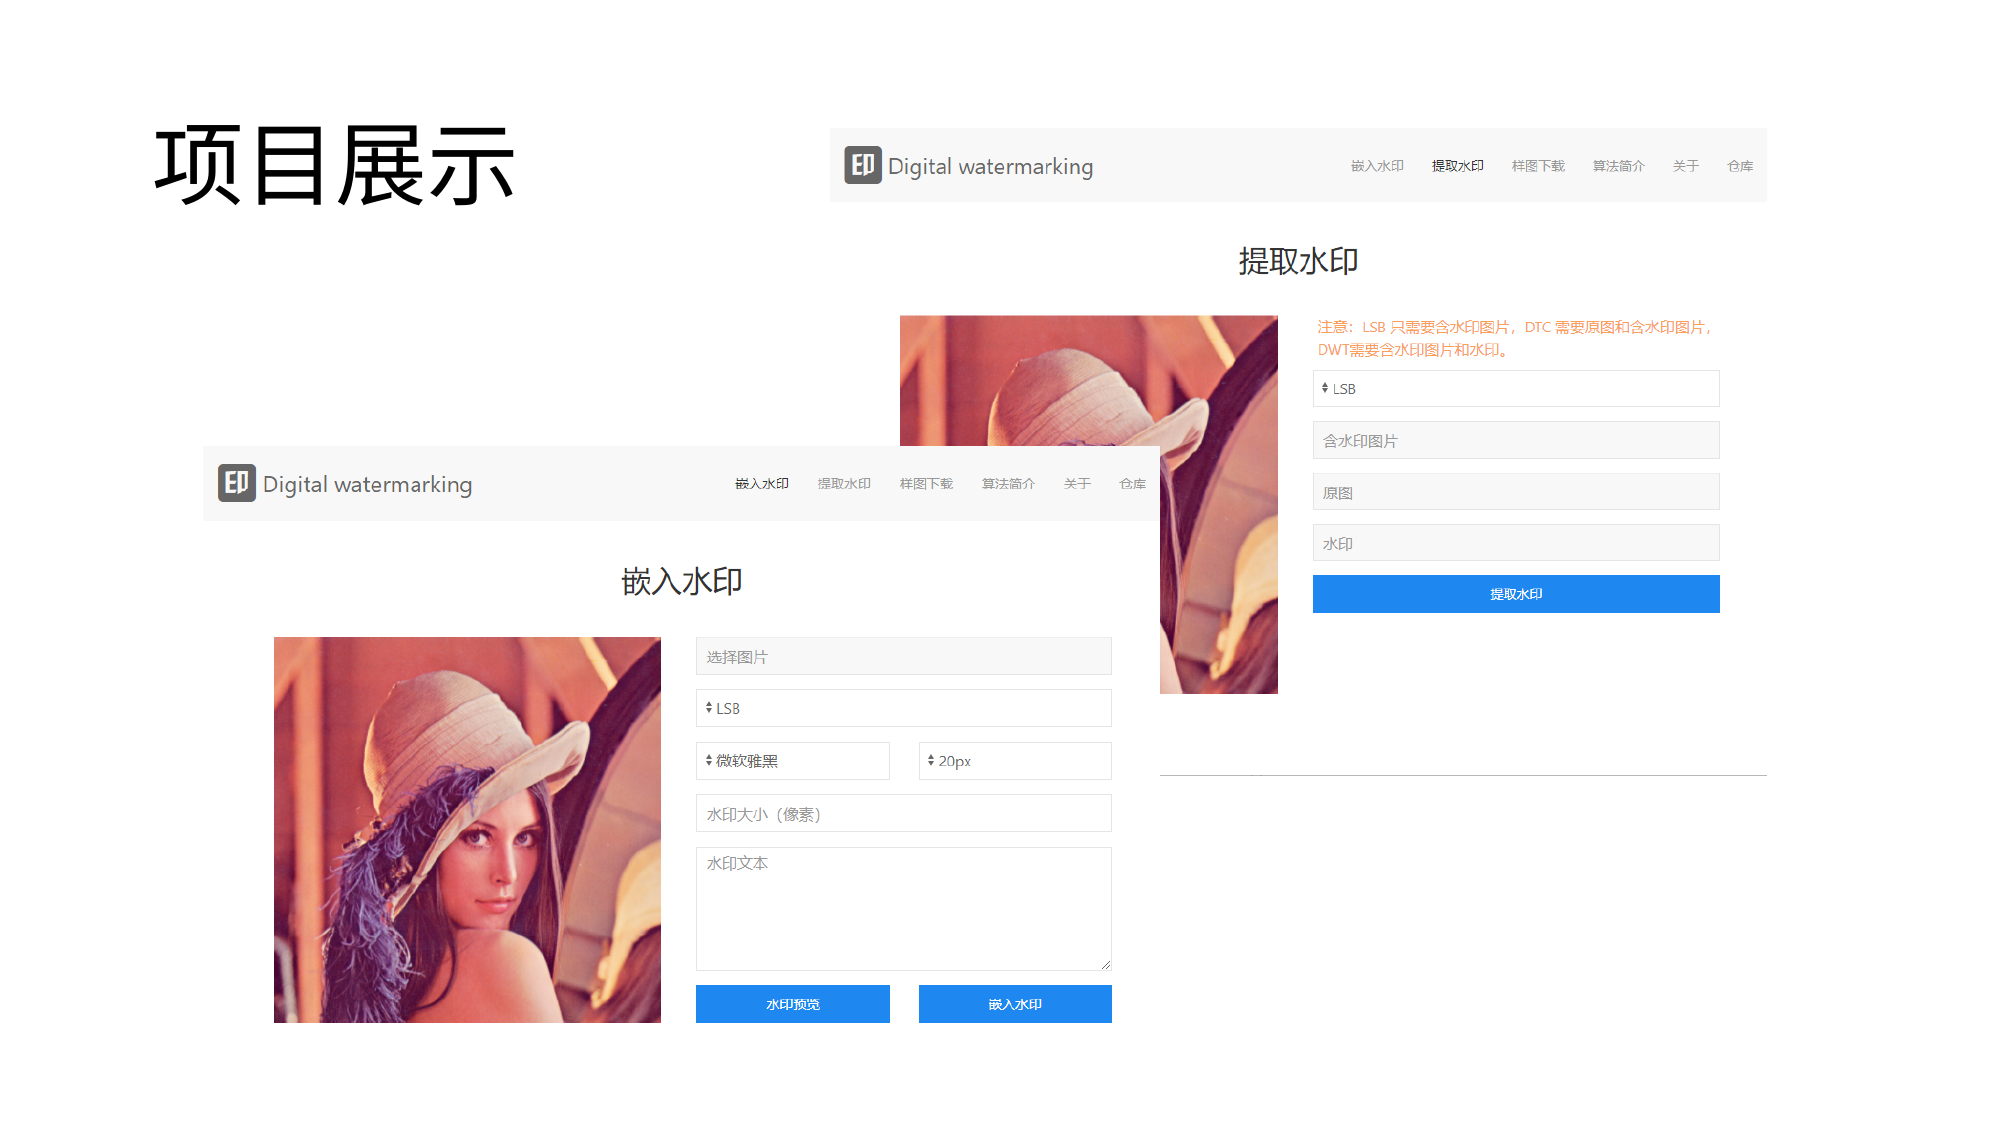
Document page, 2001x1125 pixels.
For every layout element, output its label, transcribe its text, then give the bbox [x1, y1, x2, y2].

picture [830, 128, 1767, 776]
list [203, 446, 1160, 1106]
title 项目展示 [137, 59, 1863, 278]
